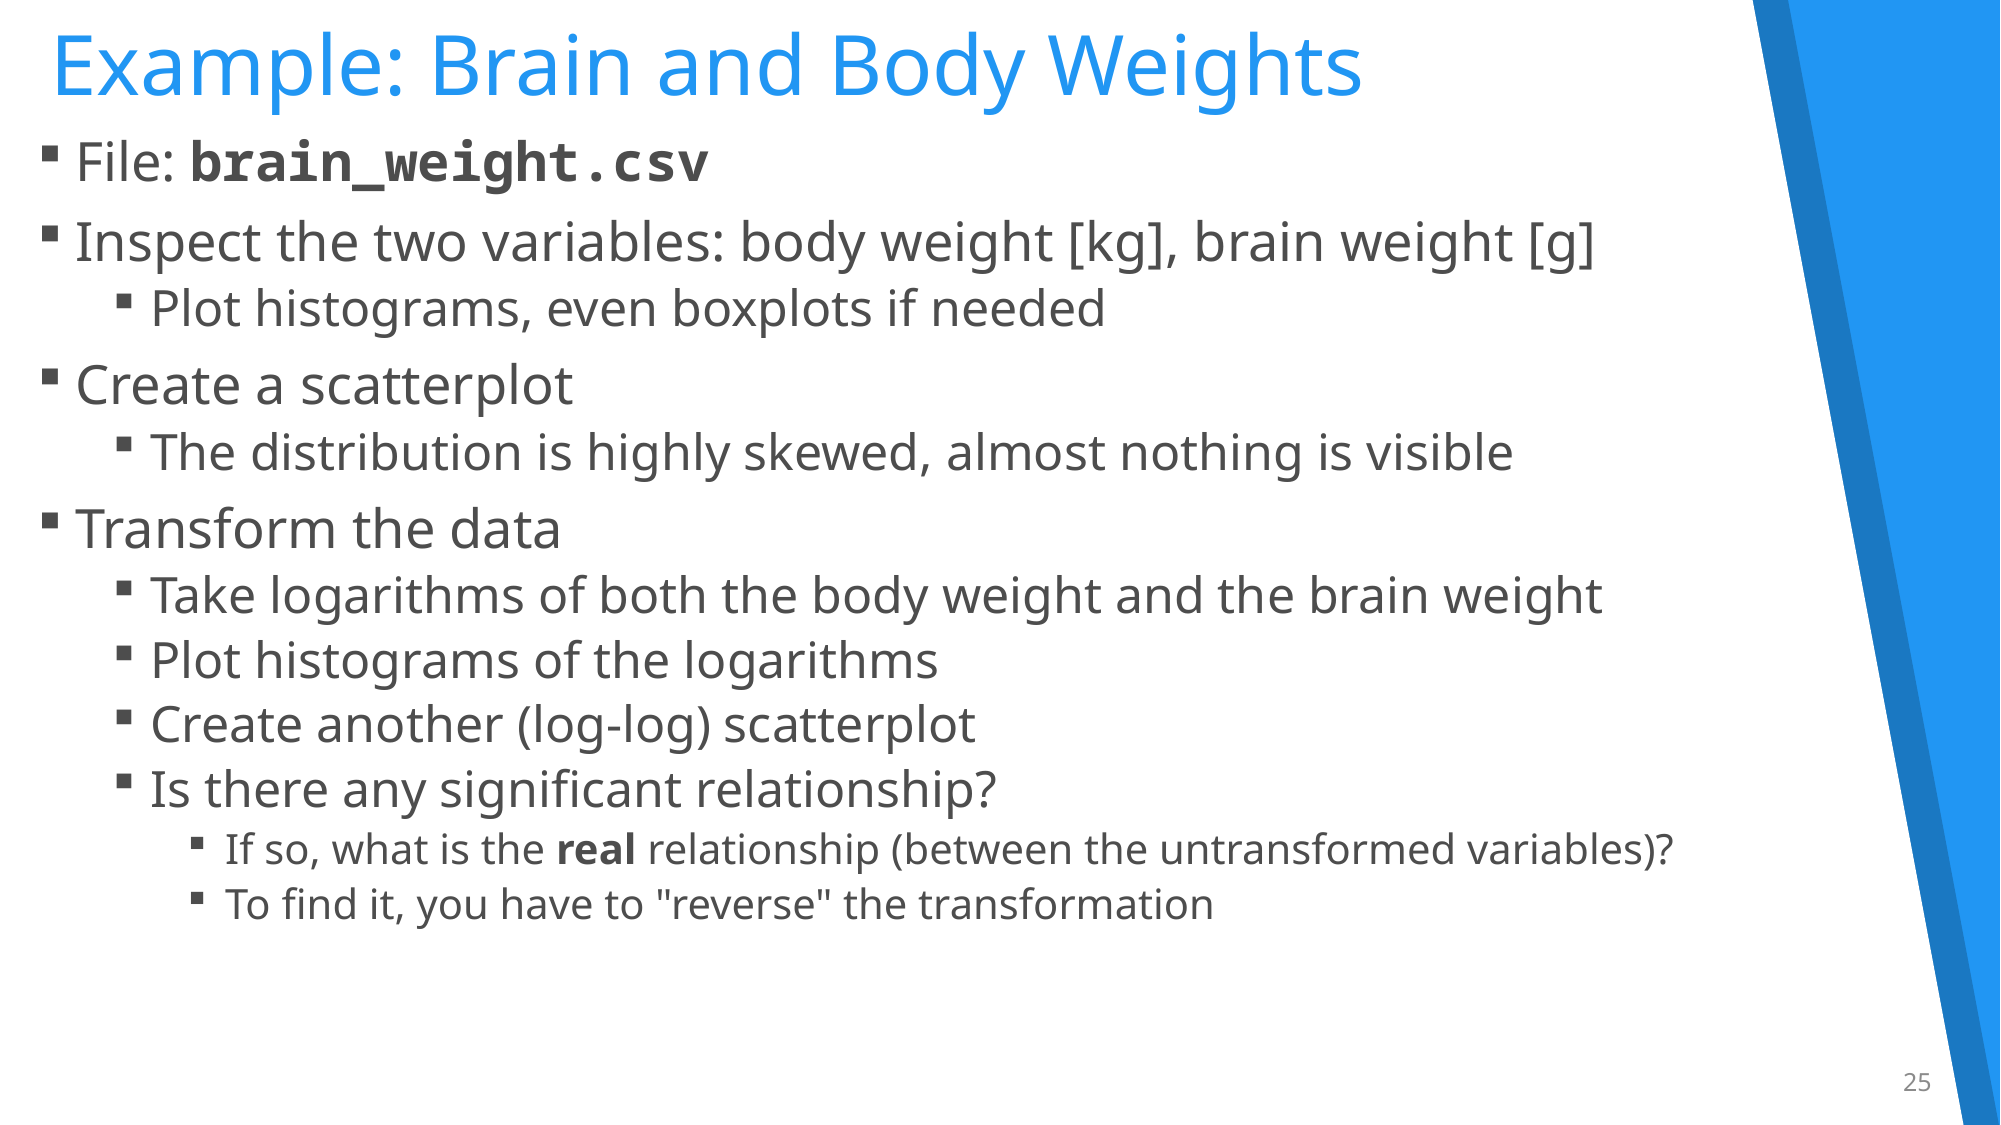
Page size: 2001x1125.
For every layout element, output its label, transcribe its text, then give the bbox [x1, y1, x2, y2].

list File: brain_weight.csv Inspect the two variables: body weight [kg], brain weight [g] Plot histograms, even boxplots if needed Create a scatterplot The distribution is highly skewed, almost nothing is visible Transform the data Take logarithms of both the body weight and the brain weight Plot histograms of the logarithms Create another (log-log) scatterplot Is there any significant relationship? If so, what is the real relationship (between the untransformed variables)? To find it, you have to "reverse" the transformation [22, 127, 1950, 1103]
title Example: Brain and Body Weights [35, 0, 1959, 137]
slide_number 25 [1877, 1053, 1947, 1114]
